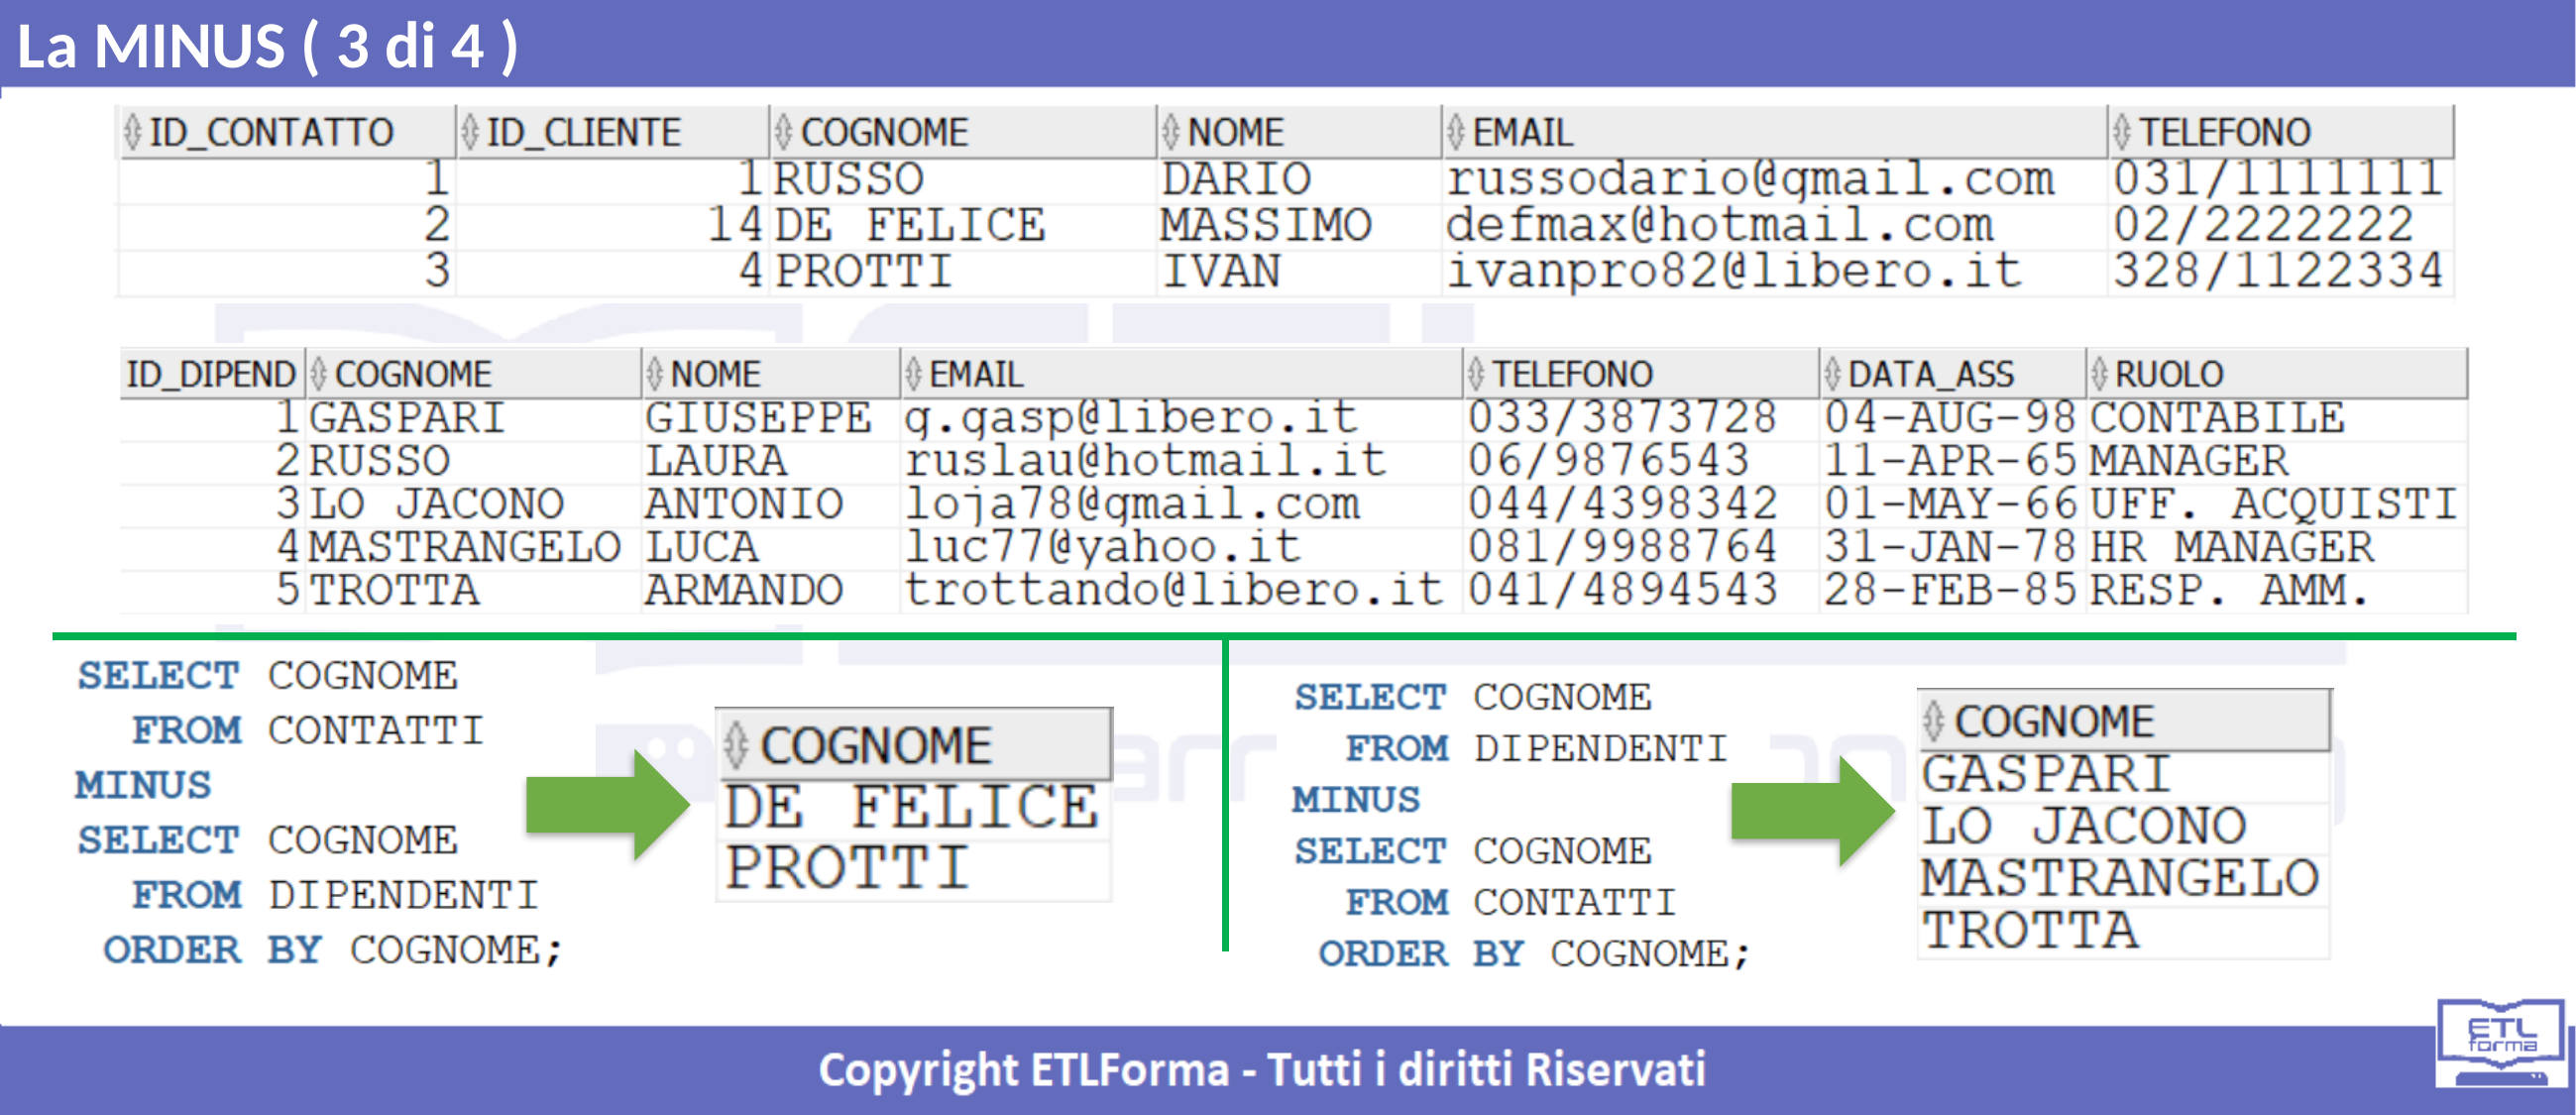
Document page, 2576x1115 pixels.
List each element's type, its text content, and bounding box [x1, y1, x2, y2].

picture [111, 343, 2479, 624]
picture [715, 707, 1114, 903]
picture [1917, 688, 2334, 960]
picture [1277, 669, 1770, 979]
picture [51, 642, 596, 979]
picture [104, 91, 2472, 303]
text_box [596, 746, 693, 863]
text_box [1770, 752, 1898, 870]
text_box La MINUS ( 3 di 4 ) [3, 0, 2552, 65]
